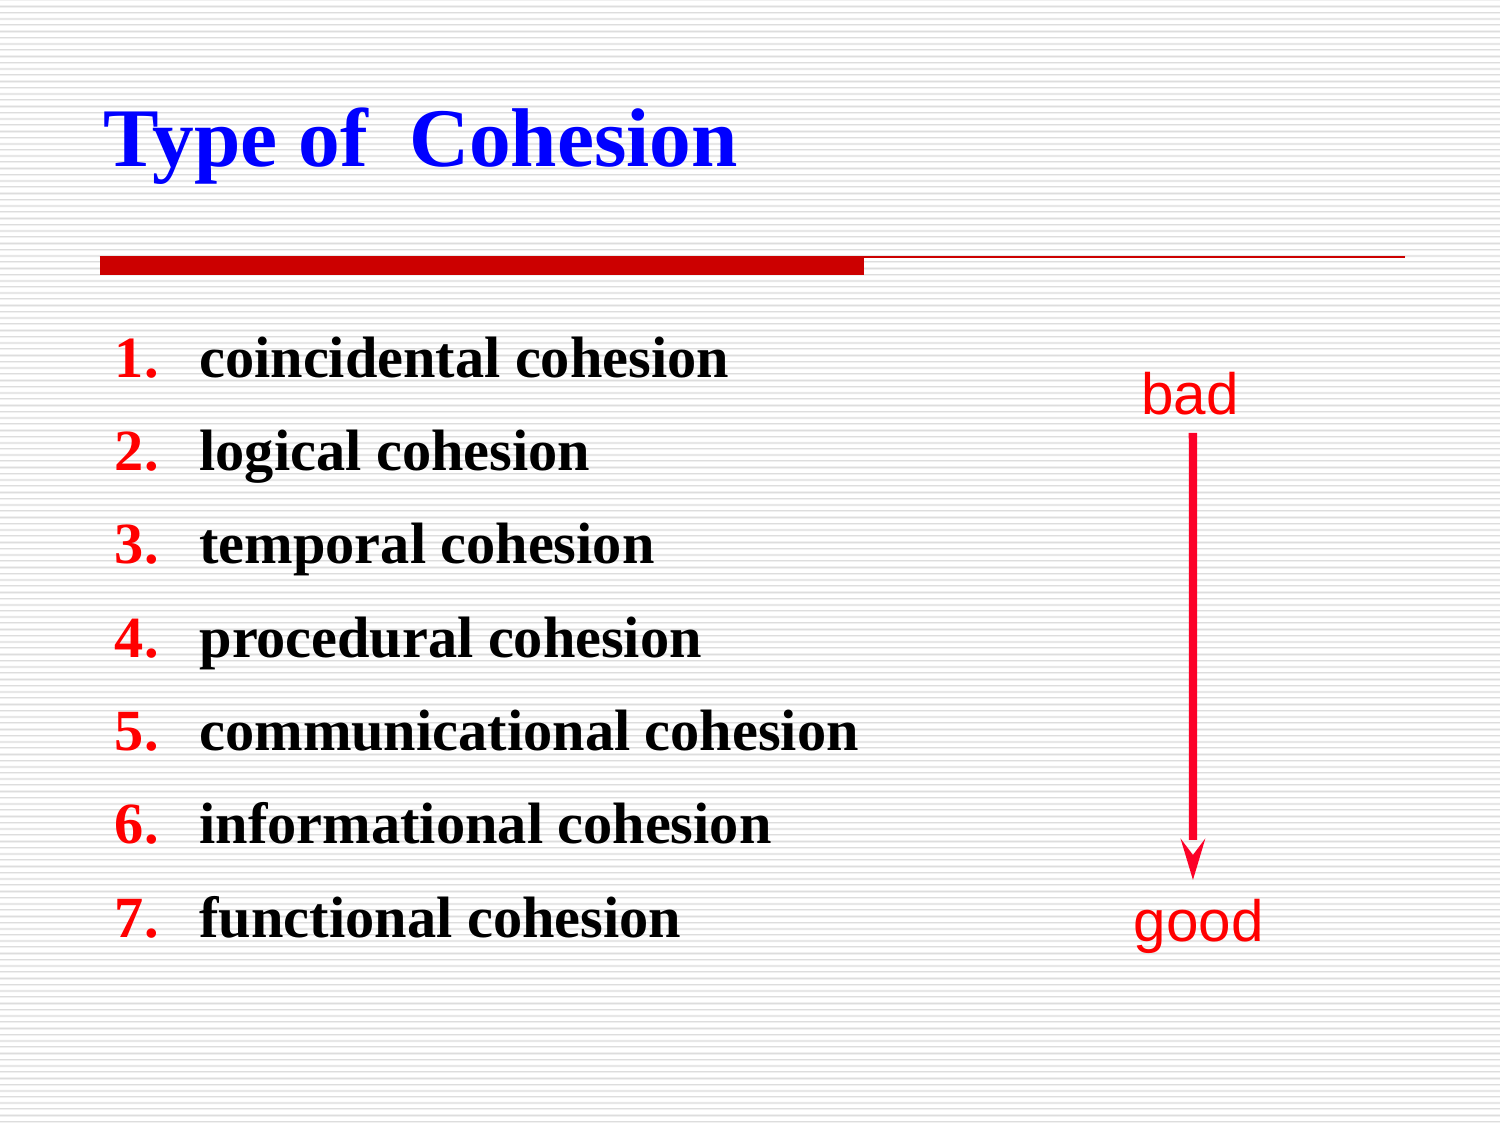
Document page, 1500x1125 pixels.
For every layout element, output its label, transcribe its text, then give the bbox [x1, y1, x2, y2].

text_box coincidental cohesion logical cohesion temporal cohesion procedural cohesion communicational cohesion informational cohesion functional cohesion [100, 311, 1223, 957]
text_box Type of Cohesion [103, 82, 739, 183]
picture [0, 0, 1500, 1125]
text_box bad [1126, 348, 1363, 434]
text_box [1186, 859, 1200, 880]
text_box good [1119, 875, 1356, 961]
